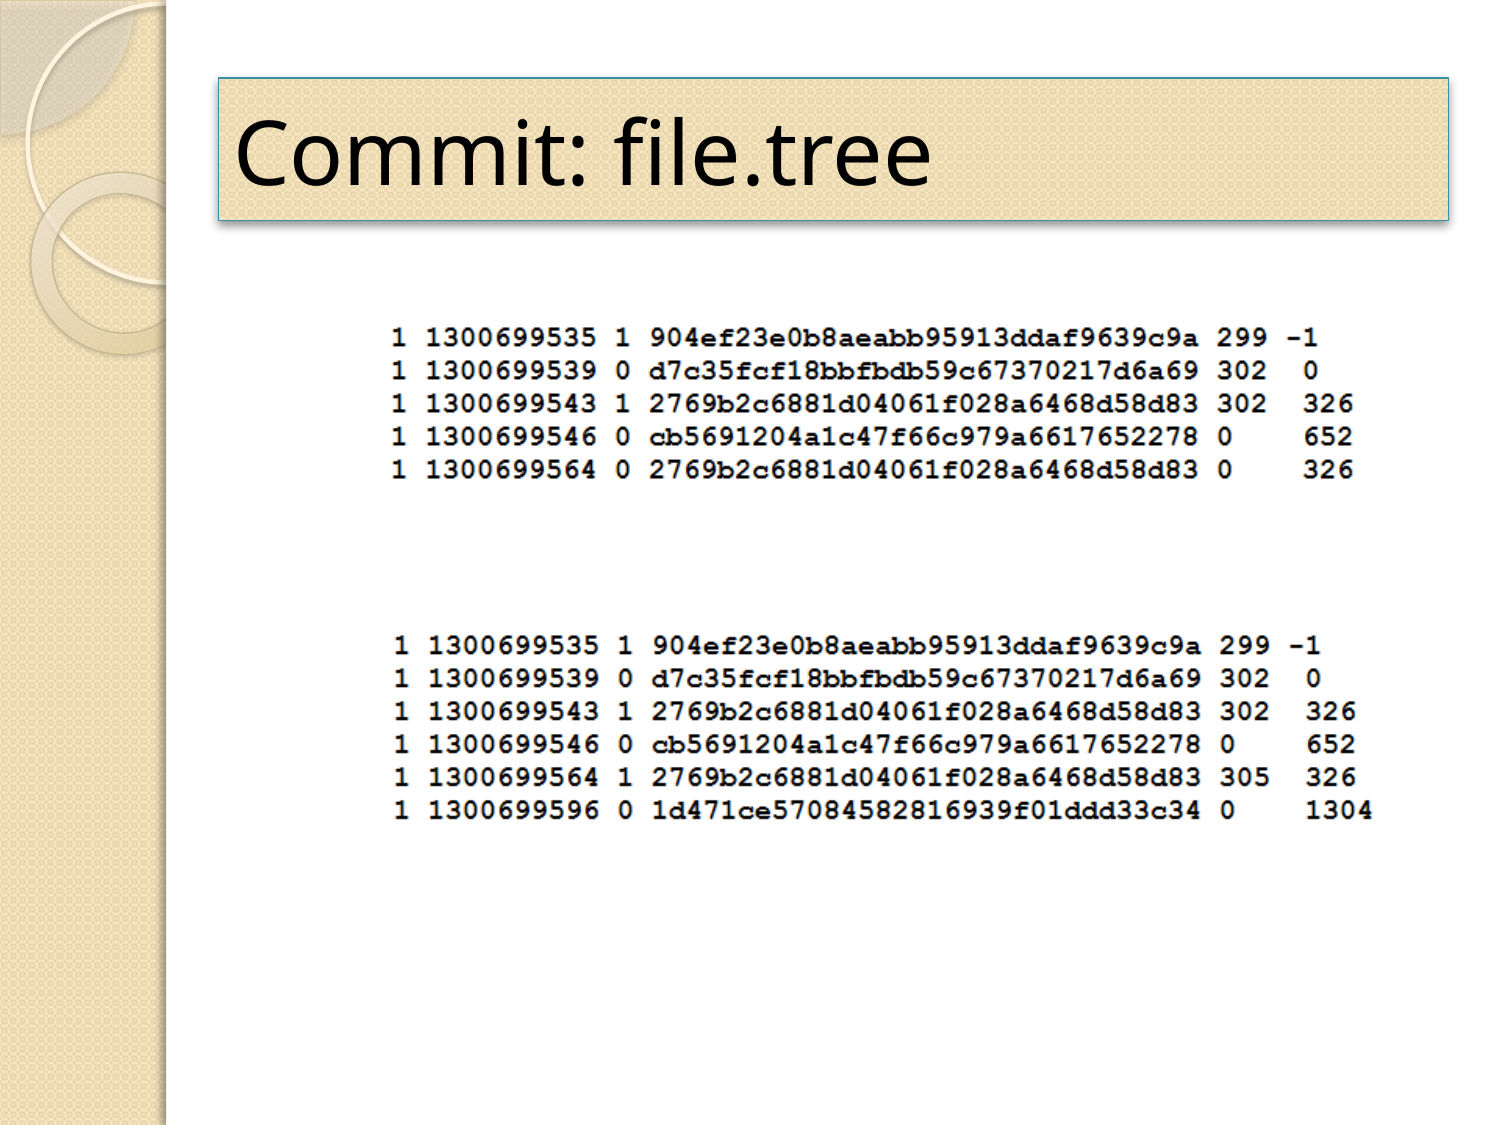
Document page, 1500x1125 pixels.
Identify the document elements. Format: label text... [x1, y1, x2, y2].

picture [355, 631, 1424, 847]
title Commit: file.tree [218, 77, 1449, 221]
picture [344, 312, 1390, 526]
